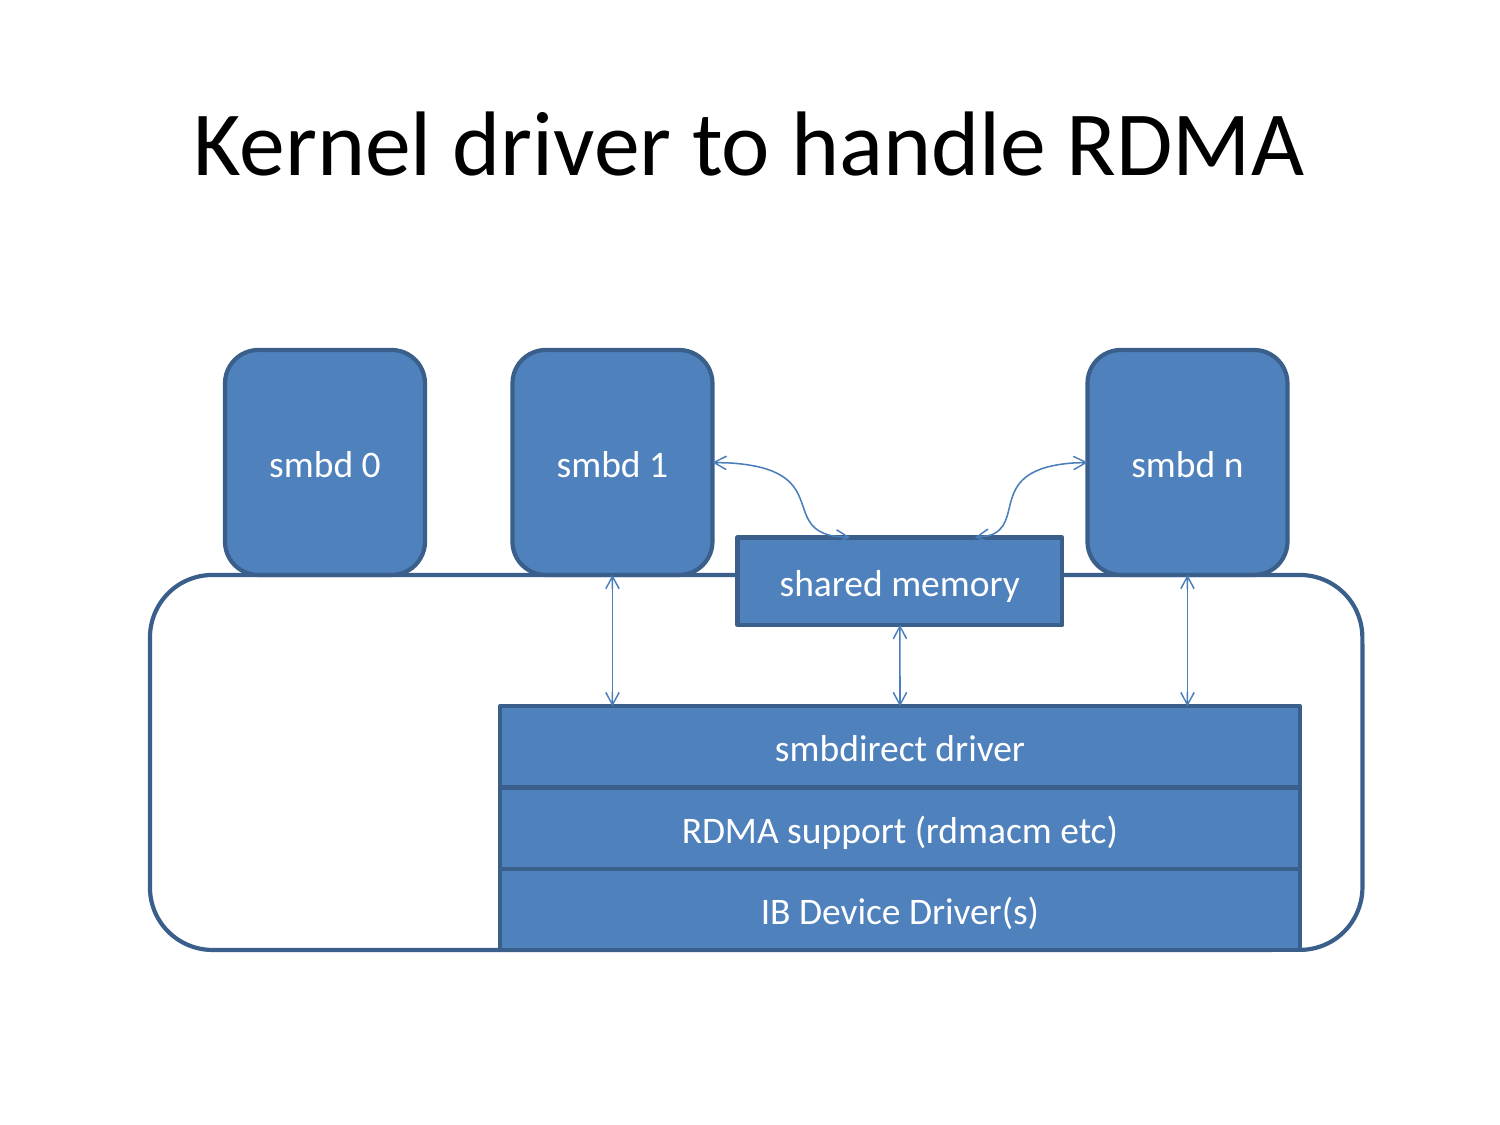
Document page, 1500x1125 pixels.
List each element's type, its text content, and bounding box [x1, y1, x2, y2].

title Kernel driver to handle RDMA [75, 45, 1425, 233]
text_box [149, 349, 1363, 951]
